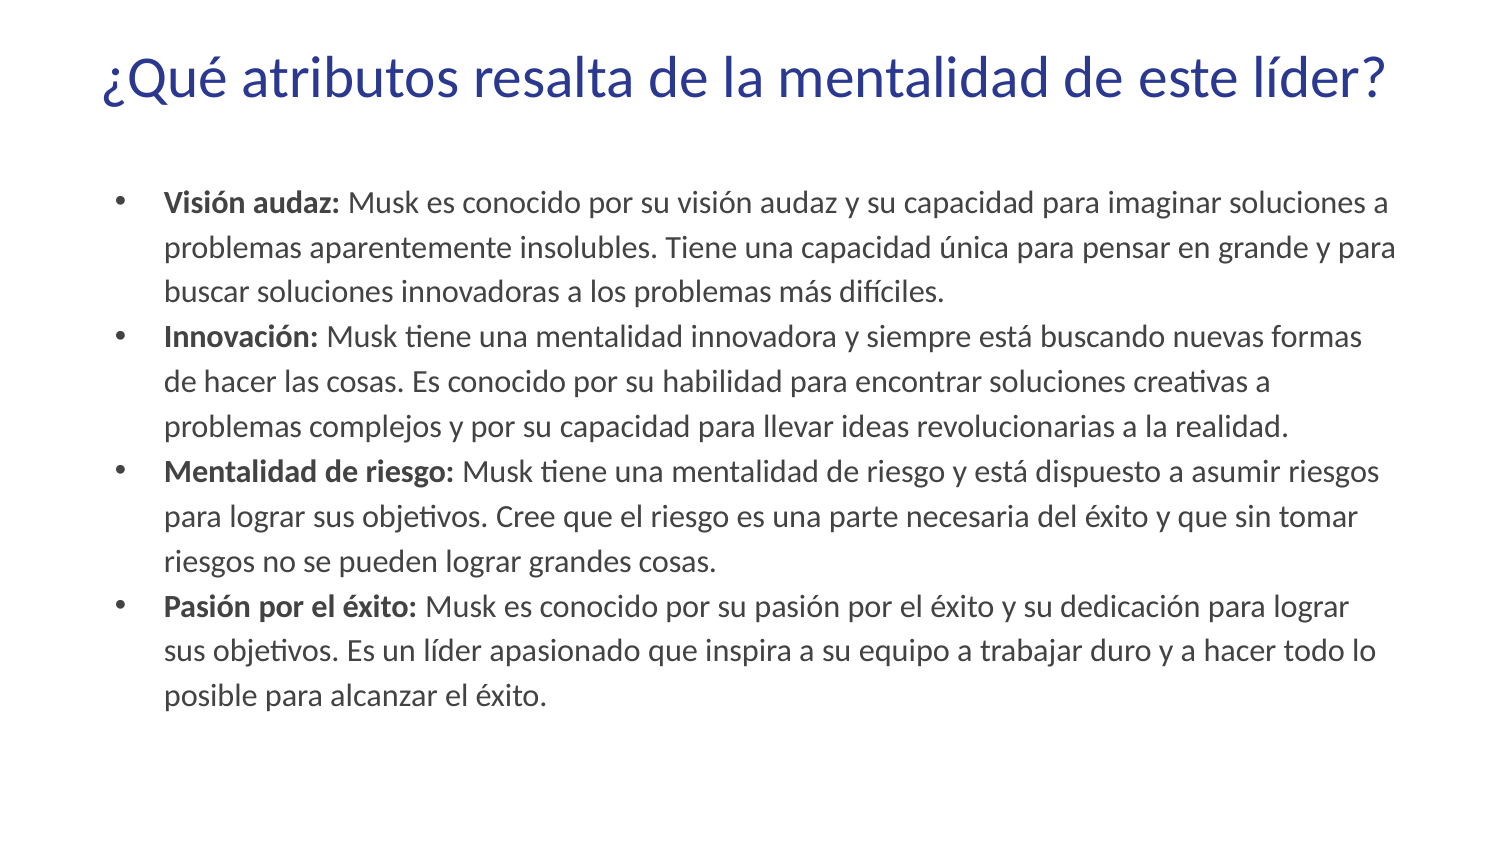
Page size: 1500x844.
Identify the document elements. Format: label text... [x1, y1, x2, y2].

title ¿Qué atributos resalta de la mentalidad de este líder? [98, 35, 1400, 174]
list Visión audaz: Musk es conocido por su visión audaz y su capacidad para imaginar soluciones a problemas aparentemente insolubles. Tiene una capacidad única para pensar en grande y para buscar soluciones innovadoras a los problemas más difíciles. Innovación: Musk tiene una mentalidad innovadora y siempre está buscando nuevas formas de hacer las cosas. Es conocido por su habilidad para encontrar soluciones creativas a problemas complejos y por su capacidad para llevar ideas revolucionarias a la realidad. Mentalidad de riesgo: Musk tiene una mentalidad de riesgo y está dispuesto a asumir riesgos para lograr sus objetivos. Cree que el riesgo es una parte necesaria del éxito y que sin tomar riesgos no se pueden lograr grandes cosas. Pasión por el éxito: Musk es conocido por su pasión por el éxito y su dedicación para lograr sus objetivos. Es un líder apasionado que inspira a su equipo a trabajar duro y a hacer todo lo posible para alcanzar el éxito. [92, 174, 1408, 714]
